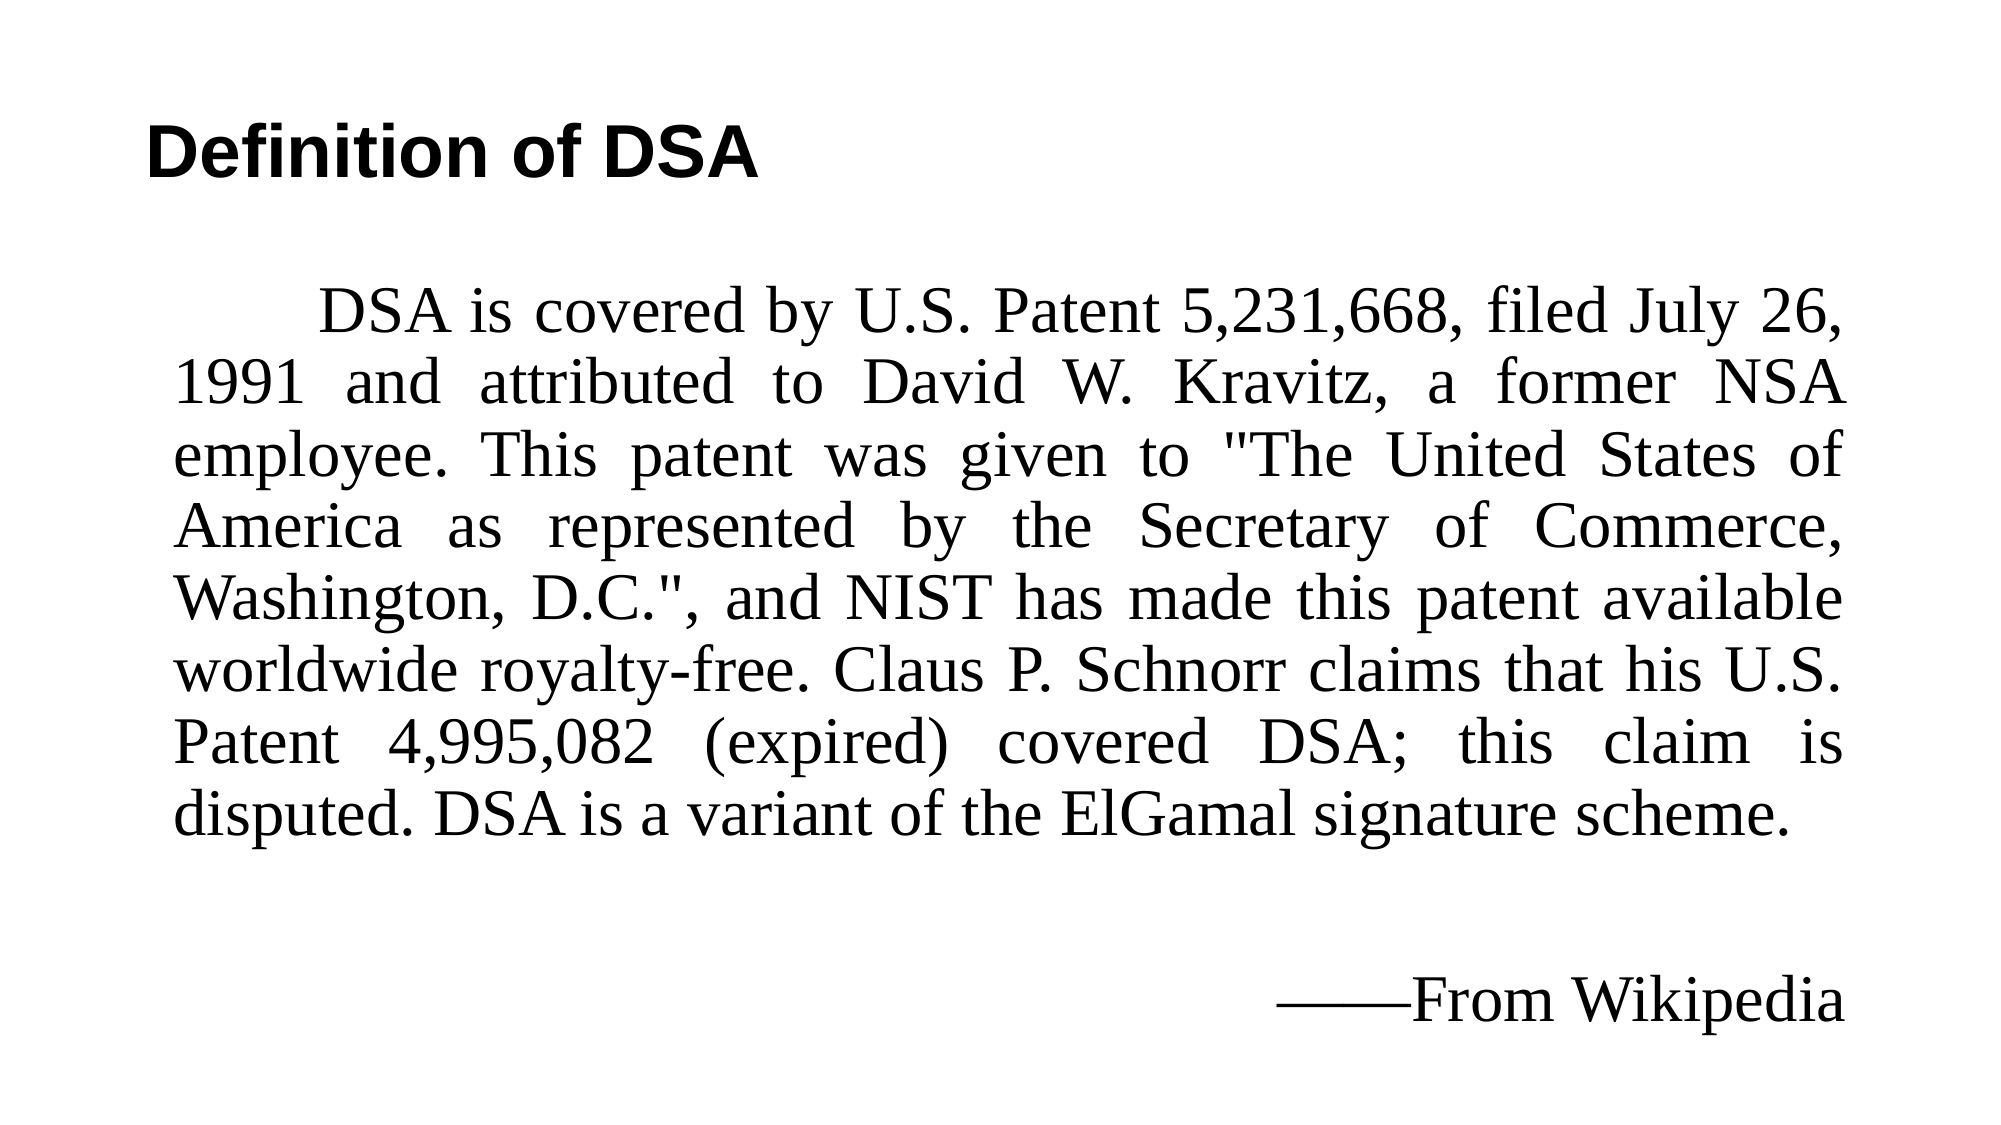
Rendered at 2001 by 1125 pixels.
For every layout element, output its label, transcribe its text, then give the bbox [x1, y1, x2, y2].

text_box DSA is covered by U.S. Patent 5,231,668, filed July 26, 1991 and attributed to David W. Kravitz, a former NSA employee. This patent was given to "The United States of America as represented by the Secretary of Commerce, Washington, D.C.", and NIST has made this patent available worldwide royalty-free. Claus P. Schnorr claims that his U.S. Patent 4,995,082 (expired) covered DSA; this claim is disputed. DSA is a variant of the ElGamal signature scheme. ——From Wikipedia [158, 267, 1863, 1125]
text_box Definition of DSA [130, 95, 882, 201]
